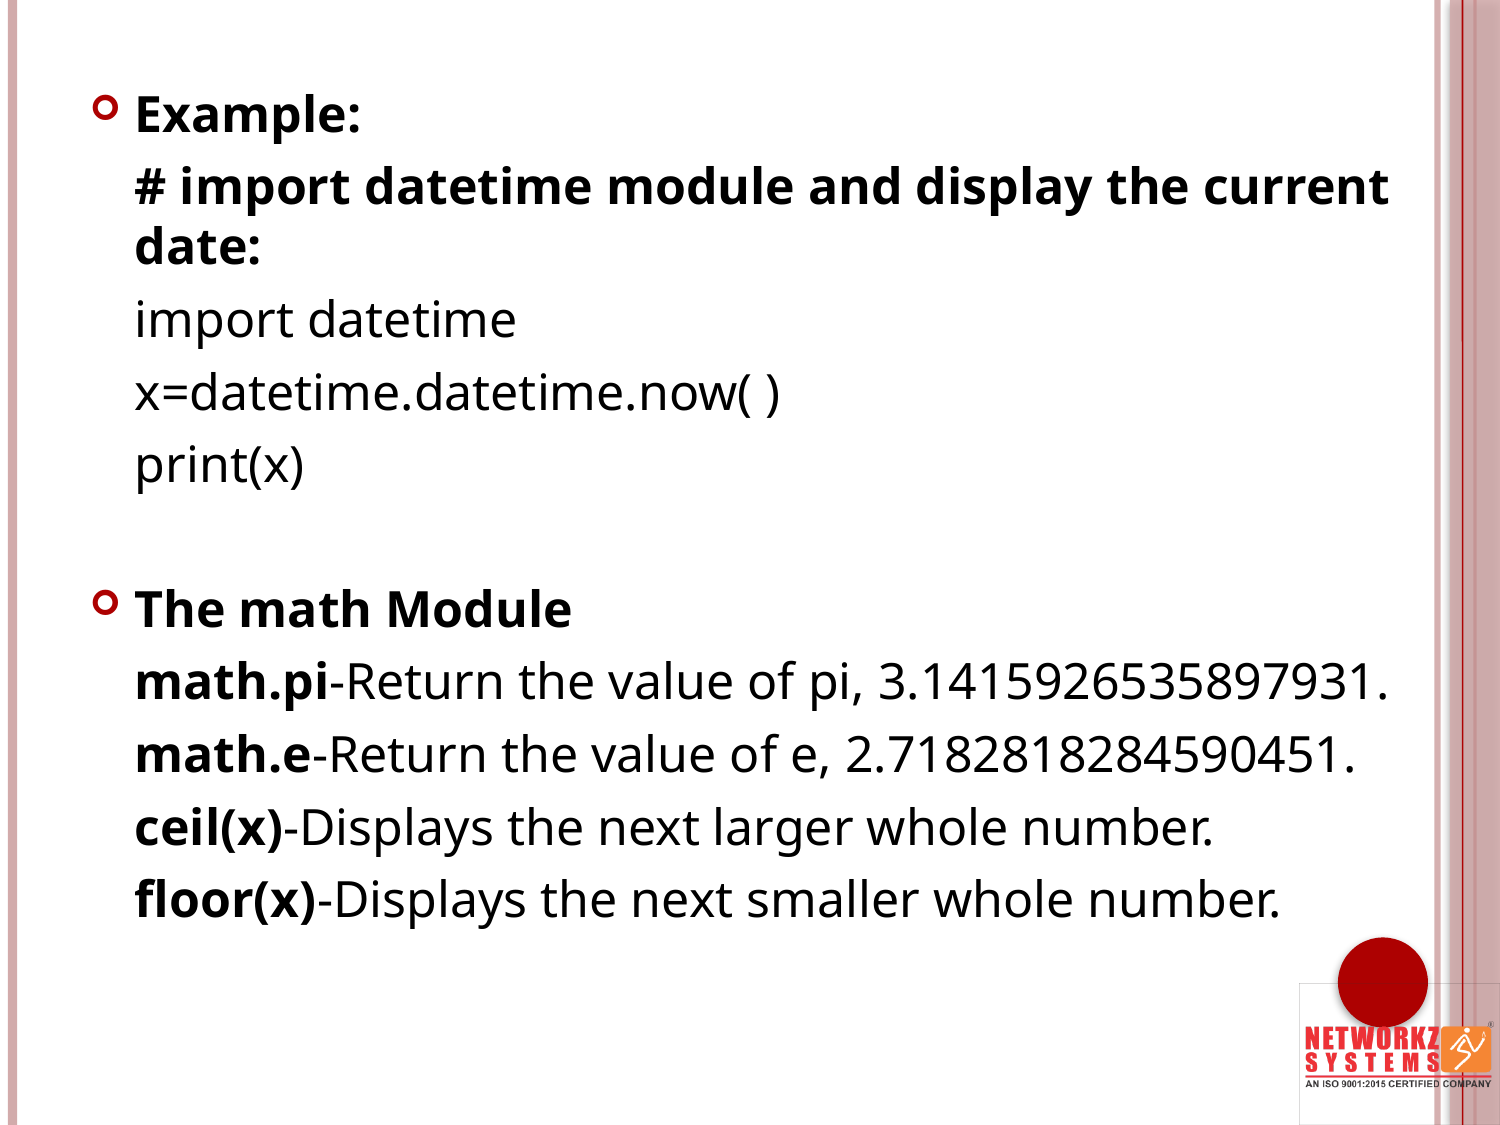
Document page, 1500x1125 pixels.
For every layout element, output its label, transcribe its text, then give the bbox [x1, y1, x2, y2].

picture [1299, 982, 1500, 1125]
list Example: # import datetime module and display the current date: import datetime x=datetime.datetime.now( ) print(x) The math Module math.pi-Return the value of pi, 3.1415926535897931. math.e-Return the value of e, 2.7182818284590451. ceil(x)-Displays the next larger whole number. floor(x)-Displays the next smaller whole number. [75, 75, 1425, 1062]
